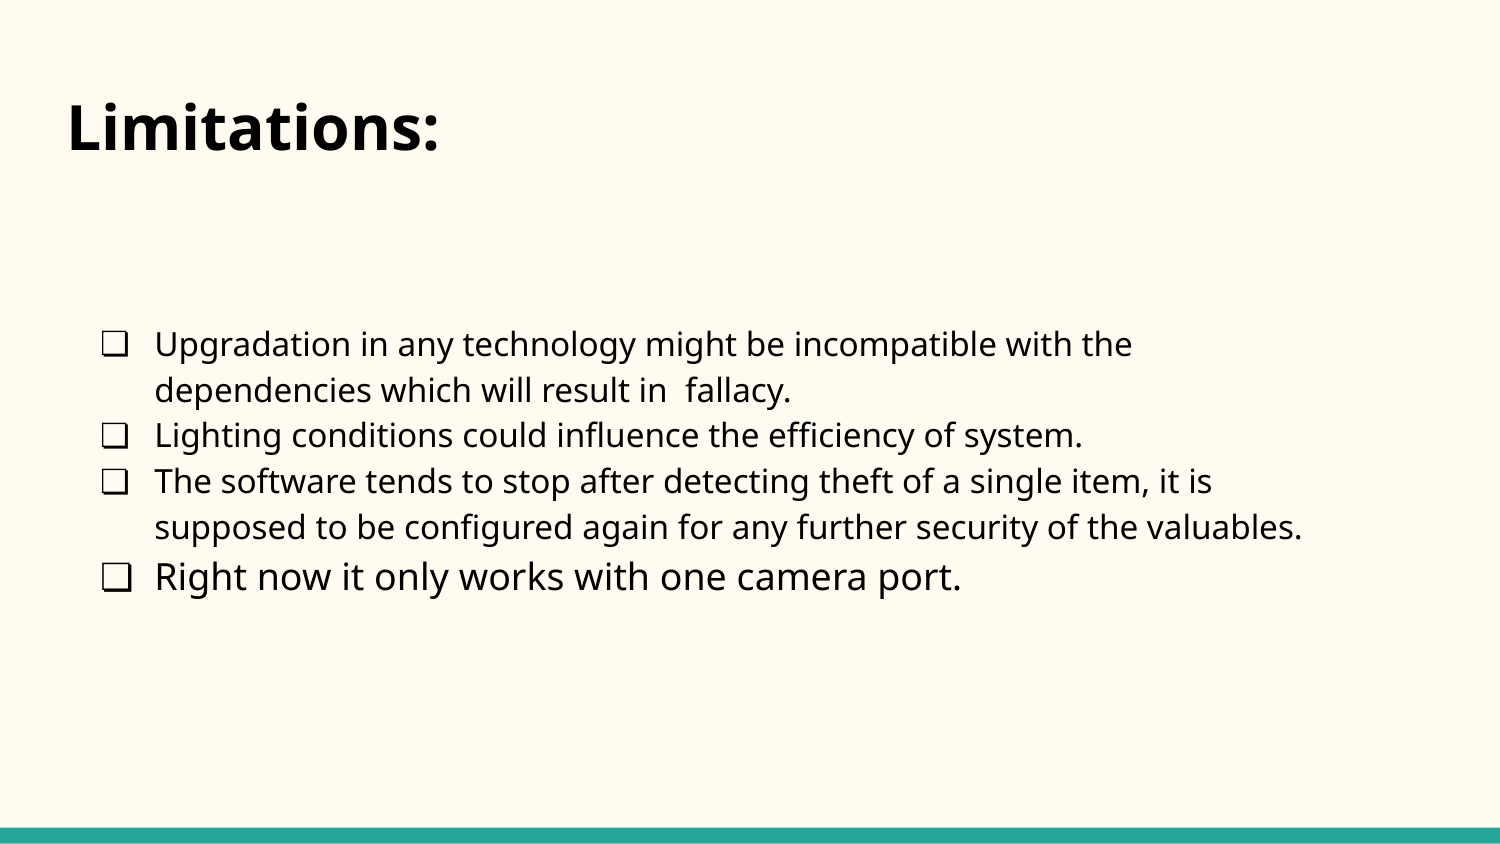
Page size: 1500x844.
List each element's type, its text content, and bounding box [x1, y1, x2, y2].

text_box Upgradation in any technology might be incompatible with the dependencies which will result in fallacy. Lighting conditions could influence the efficiency of system. The software tends to stop after detecting theft of a single item, it is supposed to be configured again for any further security of the valuables. Right now it only works with one camera port. [64, 192, 1323, 844]
title Limitations: [51, 72, 1449, 174]
